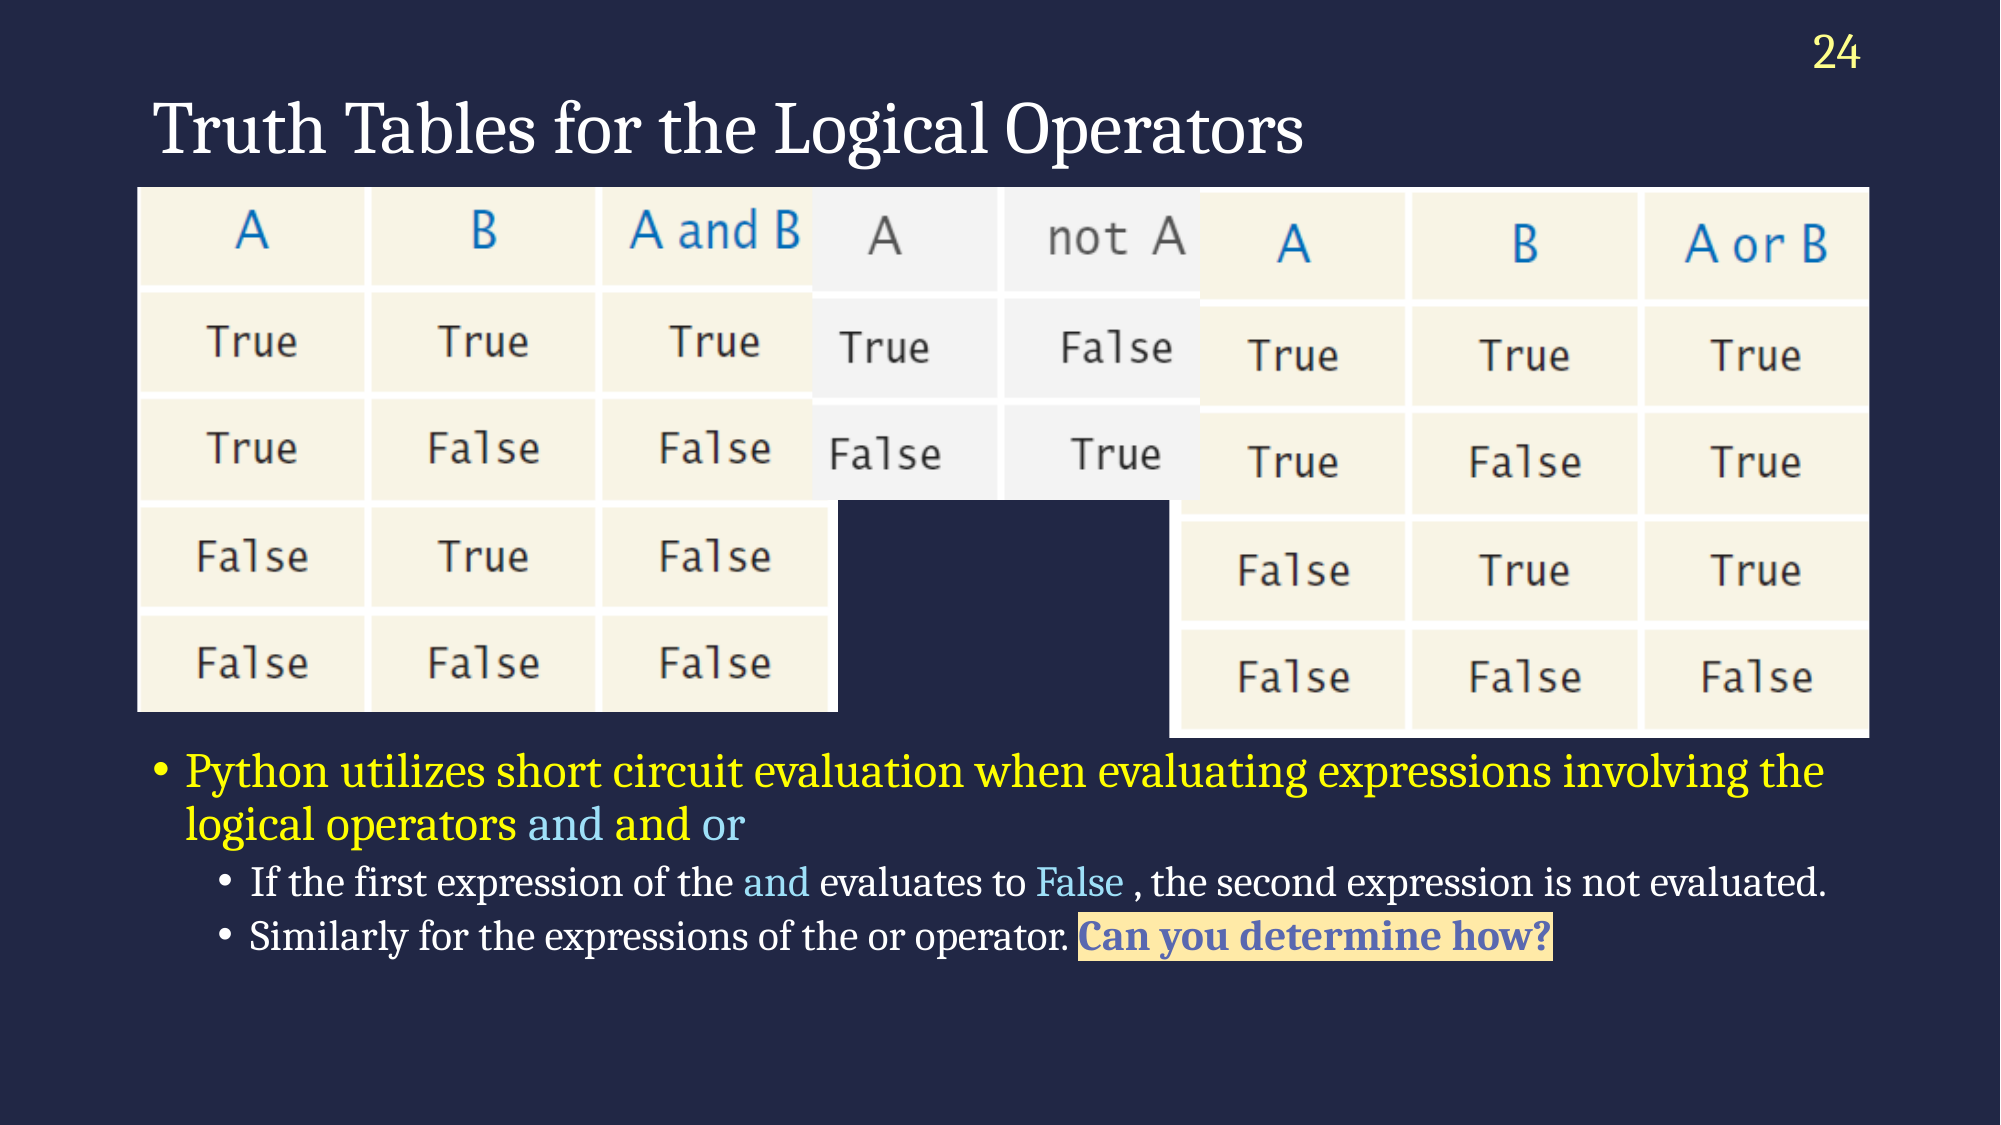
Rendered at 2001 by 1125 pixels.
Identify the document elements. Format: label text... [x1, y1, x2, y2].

slide_number 24 [1760, 18, 1877, 79]
list Python utilizes short circuit evaluation when evaluating expressions involving the logical operators and and or If the first expression of the and evaluates to False , the second expression is not evaluated. Similarly for the expressions of the or operator. Can you determine how? [137, 737, 1863, 1012]
title Truth Tables for the Logical Operators [137, 59, 1863, 186]
picture [136, 186, 1870, 738]
